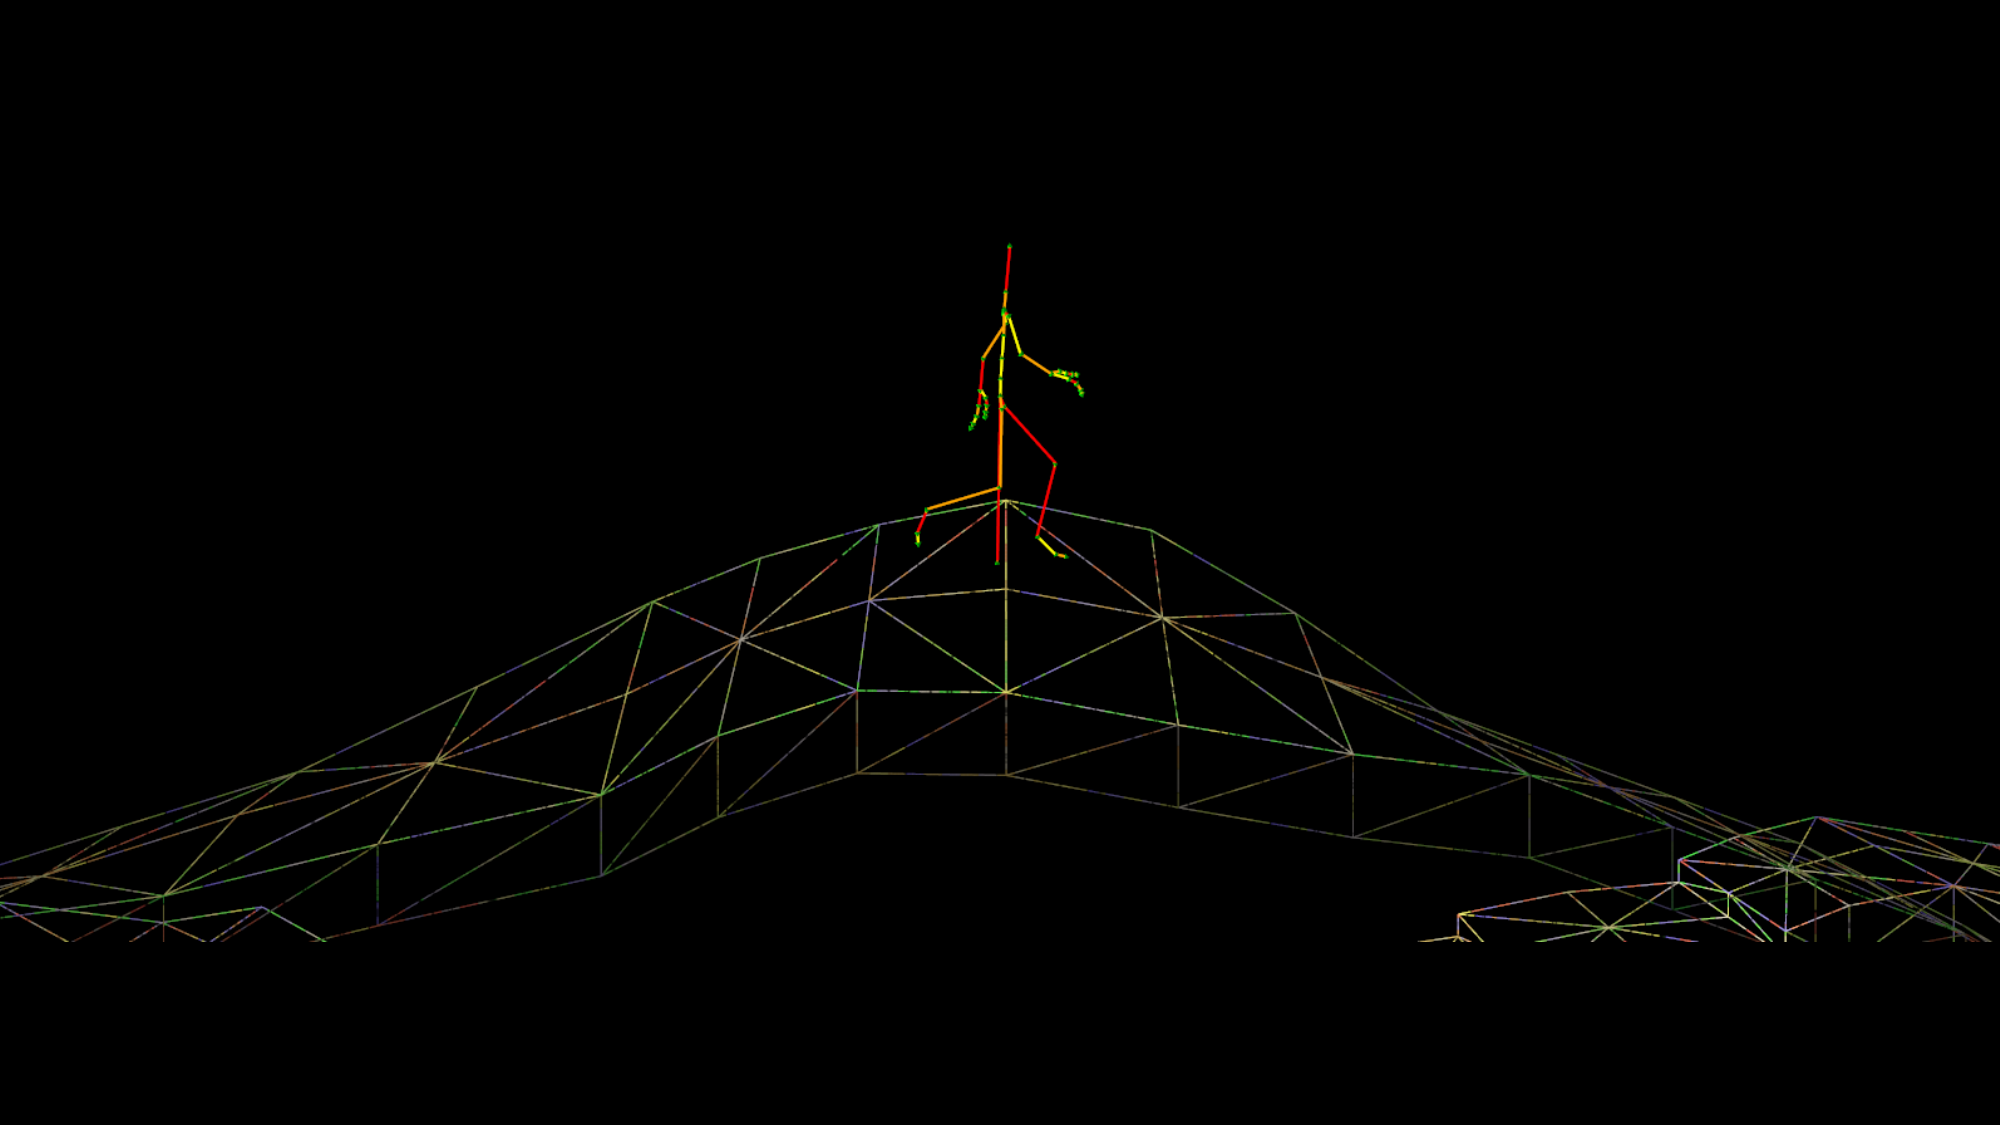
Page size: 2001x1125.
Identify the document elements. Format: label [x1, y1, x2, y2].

picture [0, 182, 2000, 942]
